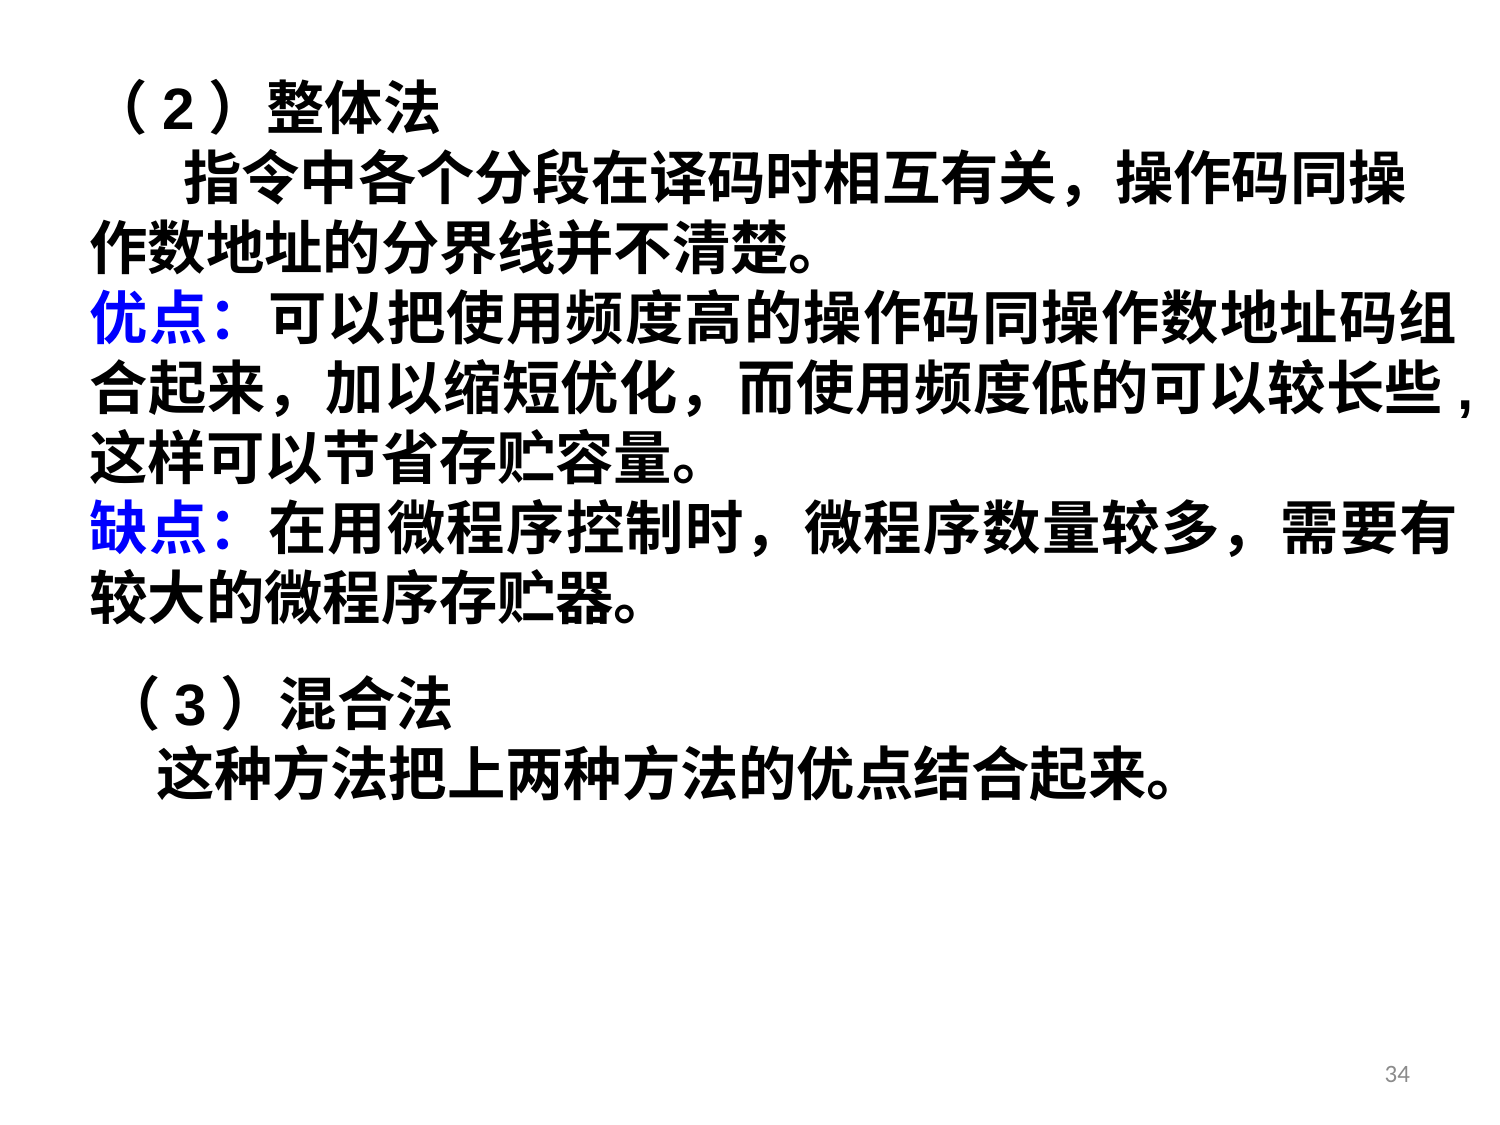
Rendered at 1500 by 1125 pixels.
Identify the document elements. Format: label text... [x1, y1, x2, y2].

slide_number 34 [1074, 1042, 1425, 1103]
text_box （2）整体法 指令中各个分段在译码时相互有关，操作码同操作数地址的分界线并不清楚。 优点：可以把使用频度高的操作码同操作数地址码组合起来，加以缩短优化，而使用频度低的可以较长些,这样可以节省存贮容量。 缺点：在用微程序控制时，微程序数量较多，需要有较大的微程序存贮器。 [75, 63, 1473, 639]
text_box （3）混合法 这种方法把上两种方法的优点结合起来。 [87, 659, 1425, 815]
